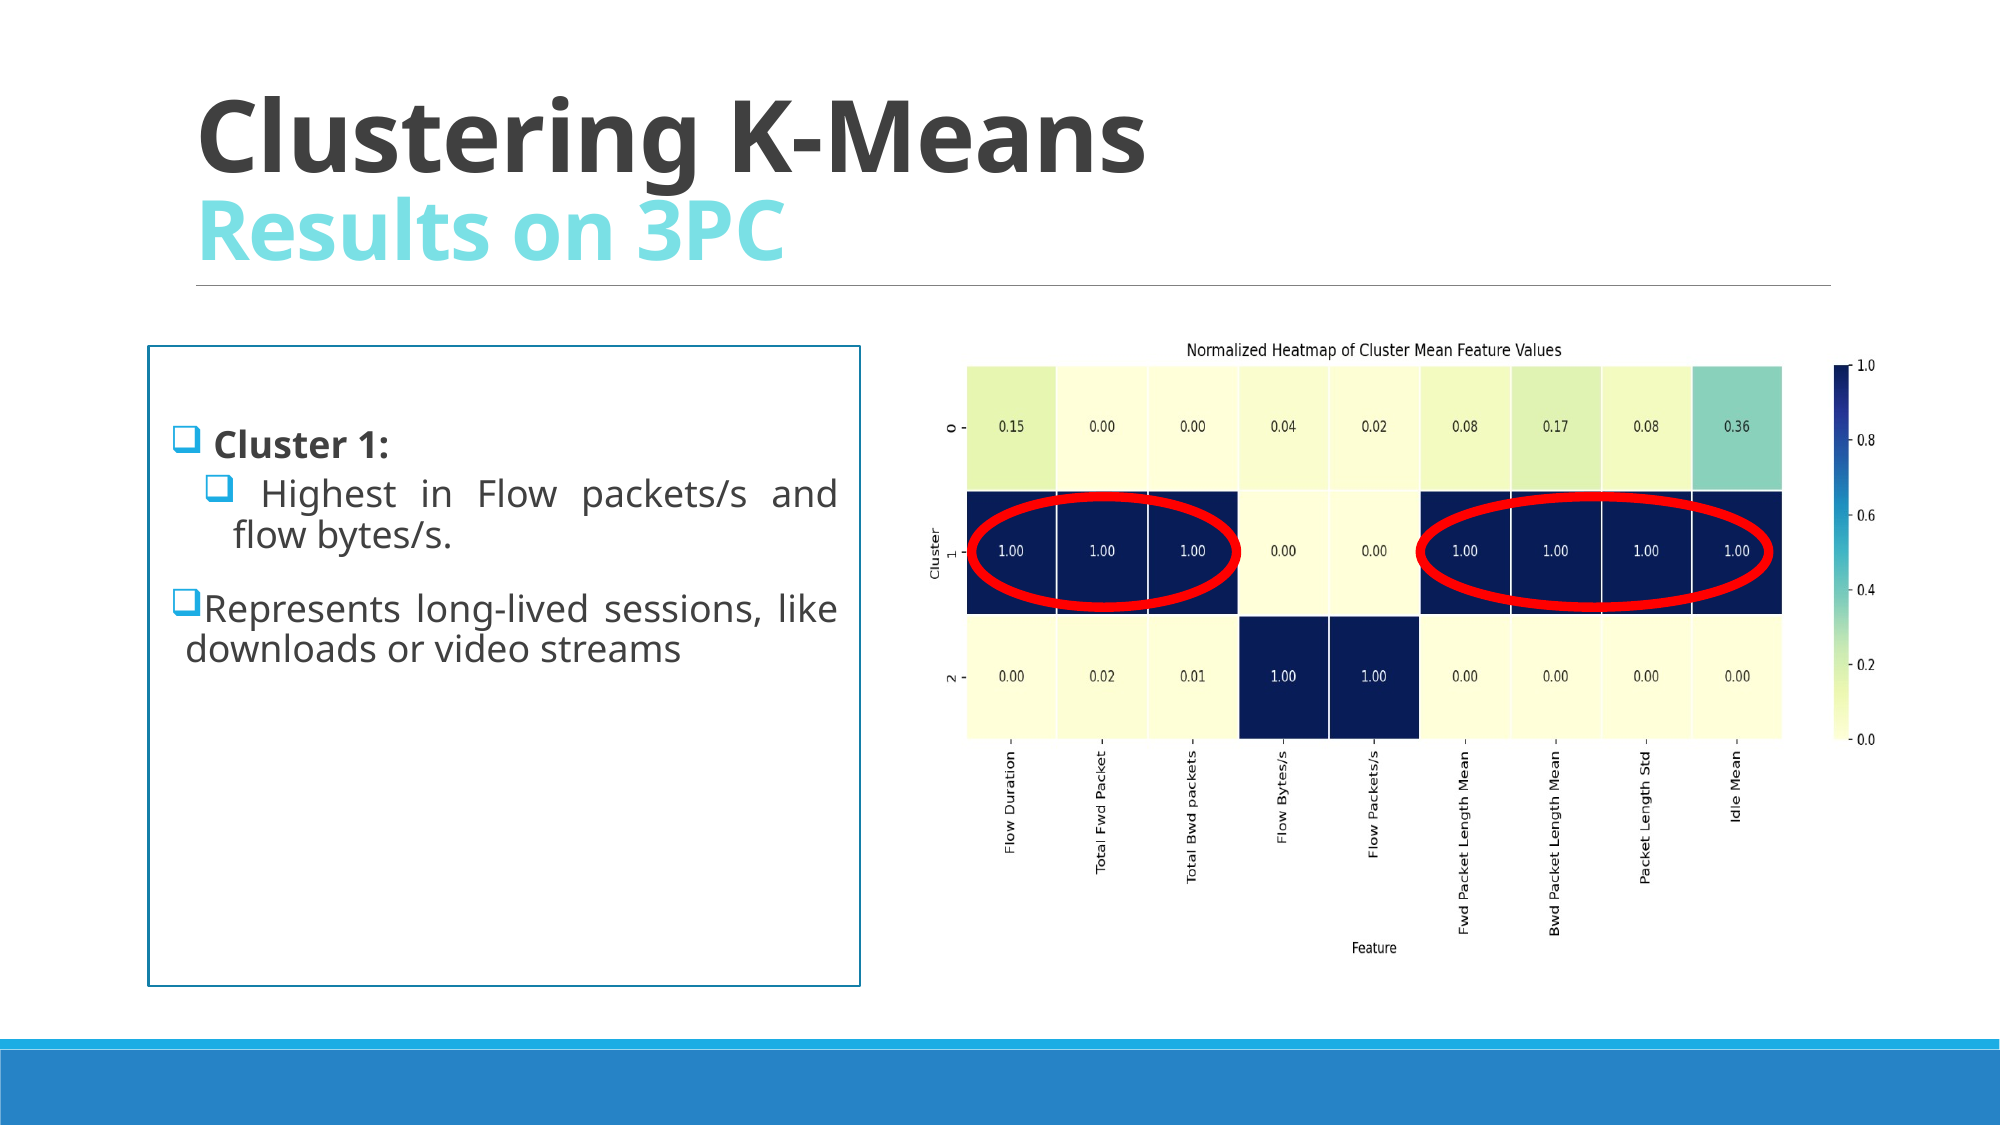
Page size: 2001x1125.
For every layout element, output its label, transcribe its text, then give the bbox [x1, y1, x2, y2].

text_box [147, 345, 861, 987]
title Clustering K-Means Results on 3PC [180, 47, 1830, 285]
picture [918, 326, 1900, 968]
